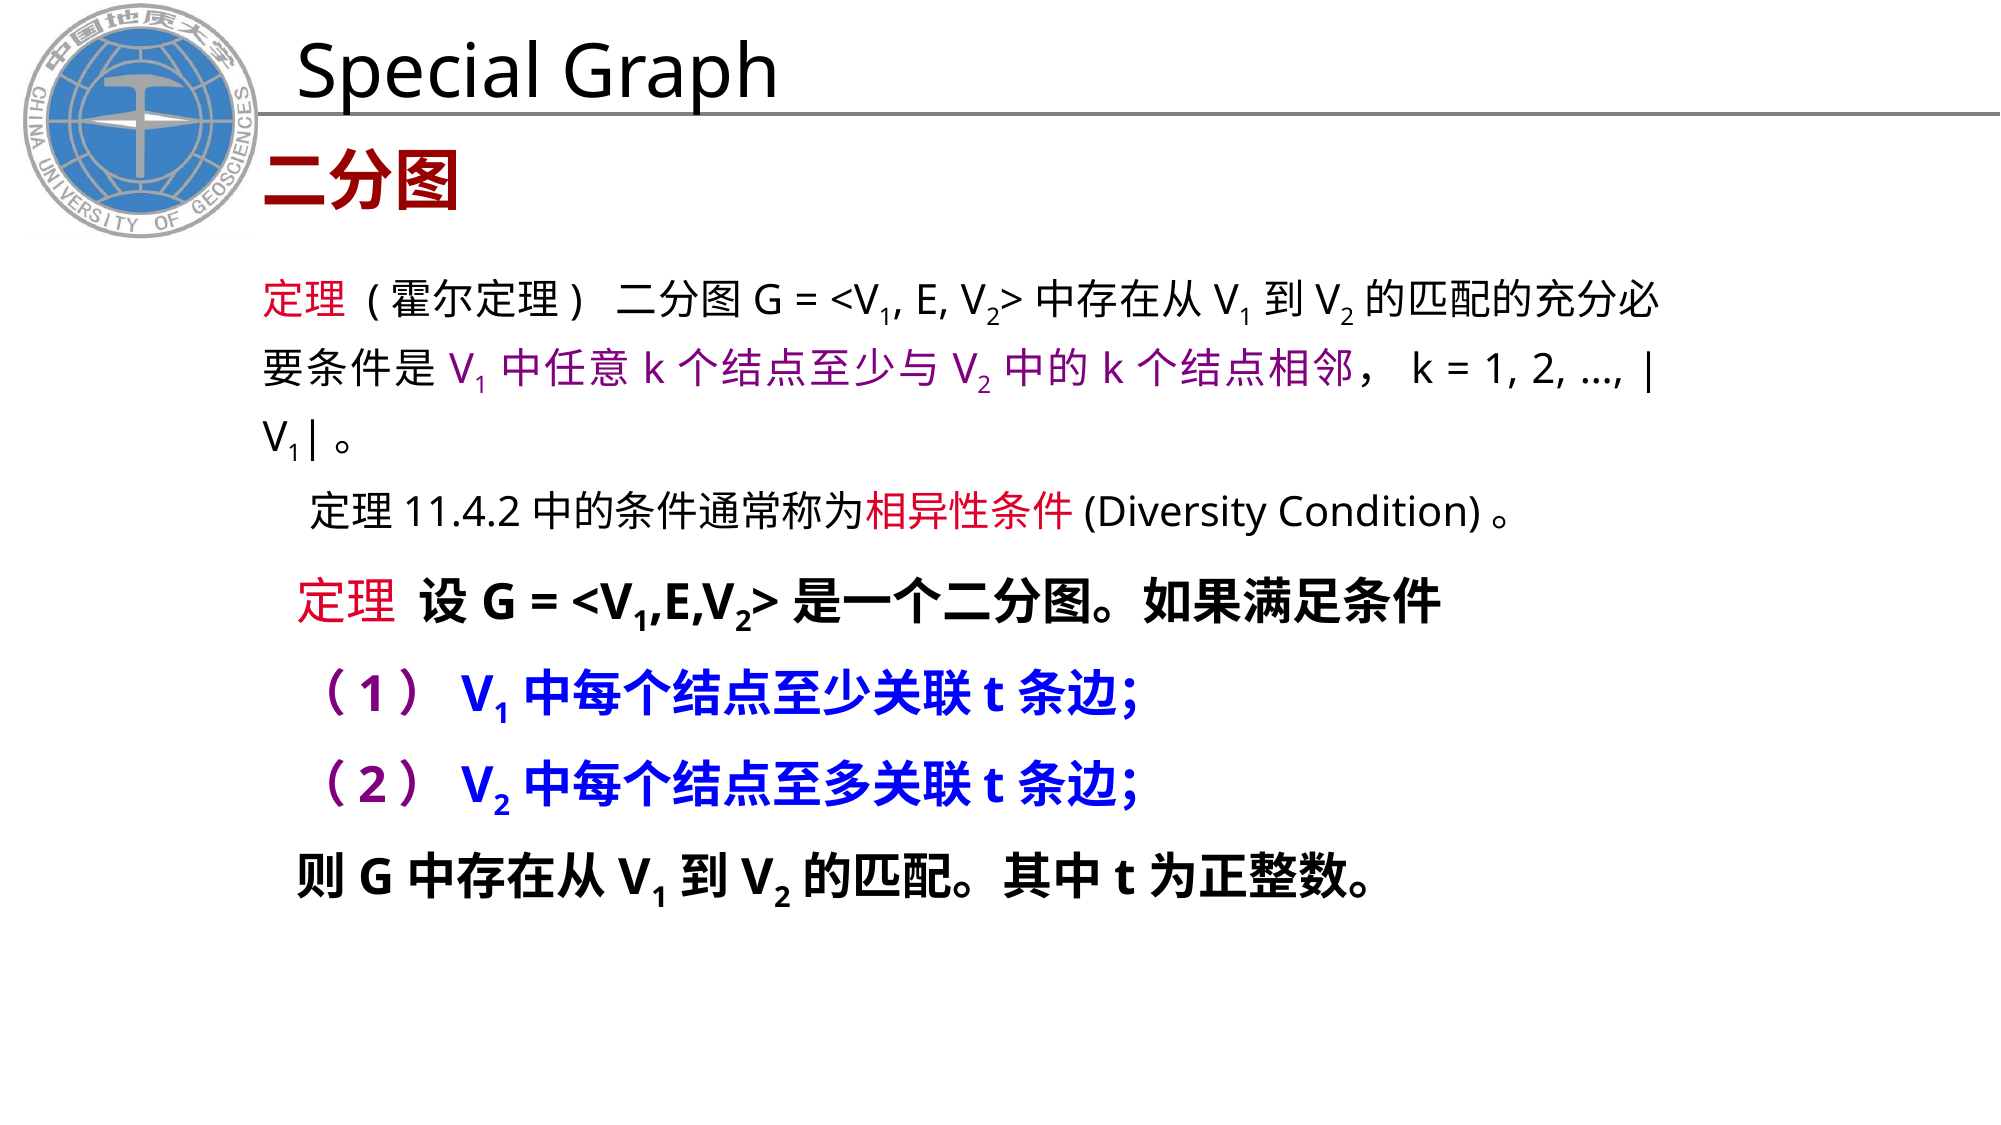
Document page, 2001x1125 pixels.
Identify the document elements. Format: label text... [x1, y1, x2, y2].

text_box Special Graph [281, 15, 1575, 120]
text_box 定理 (霍尔定理) 二分图G = <V1, E, V2>中存在从V1到V2的匹配的充分必要条件是V1中任意k个结点至少与V2中的k个结点相邻，k = 1, 2, …, |V1|。 定理11.4.2中的条件通常称为相异性条件(Diversity Condition)。 [247, 254, 1676, 543]
text_box 二分图 [214, 100, 1490, 255]
text_box 定理 设G = <V1,E,V2>是一个二分图。如果满足条件 （1）V1中每个结点至少关联t条边； （2）V2中每个结点至多关联t条边； 则G中存在从V1到V2的匹配。其中t为正整数。 [281, 548, 1539, 921]
picture [21, 3, 258, 239]
